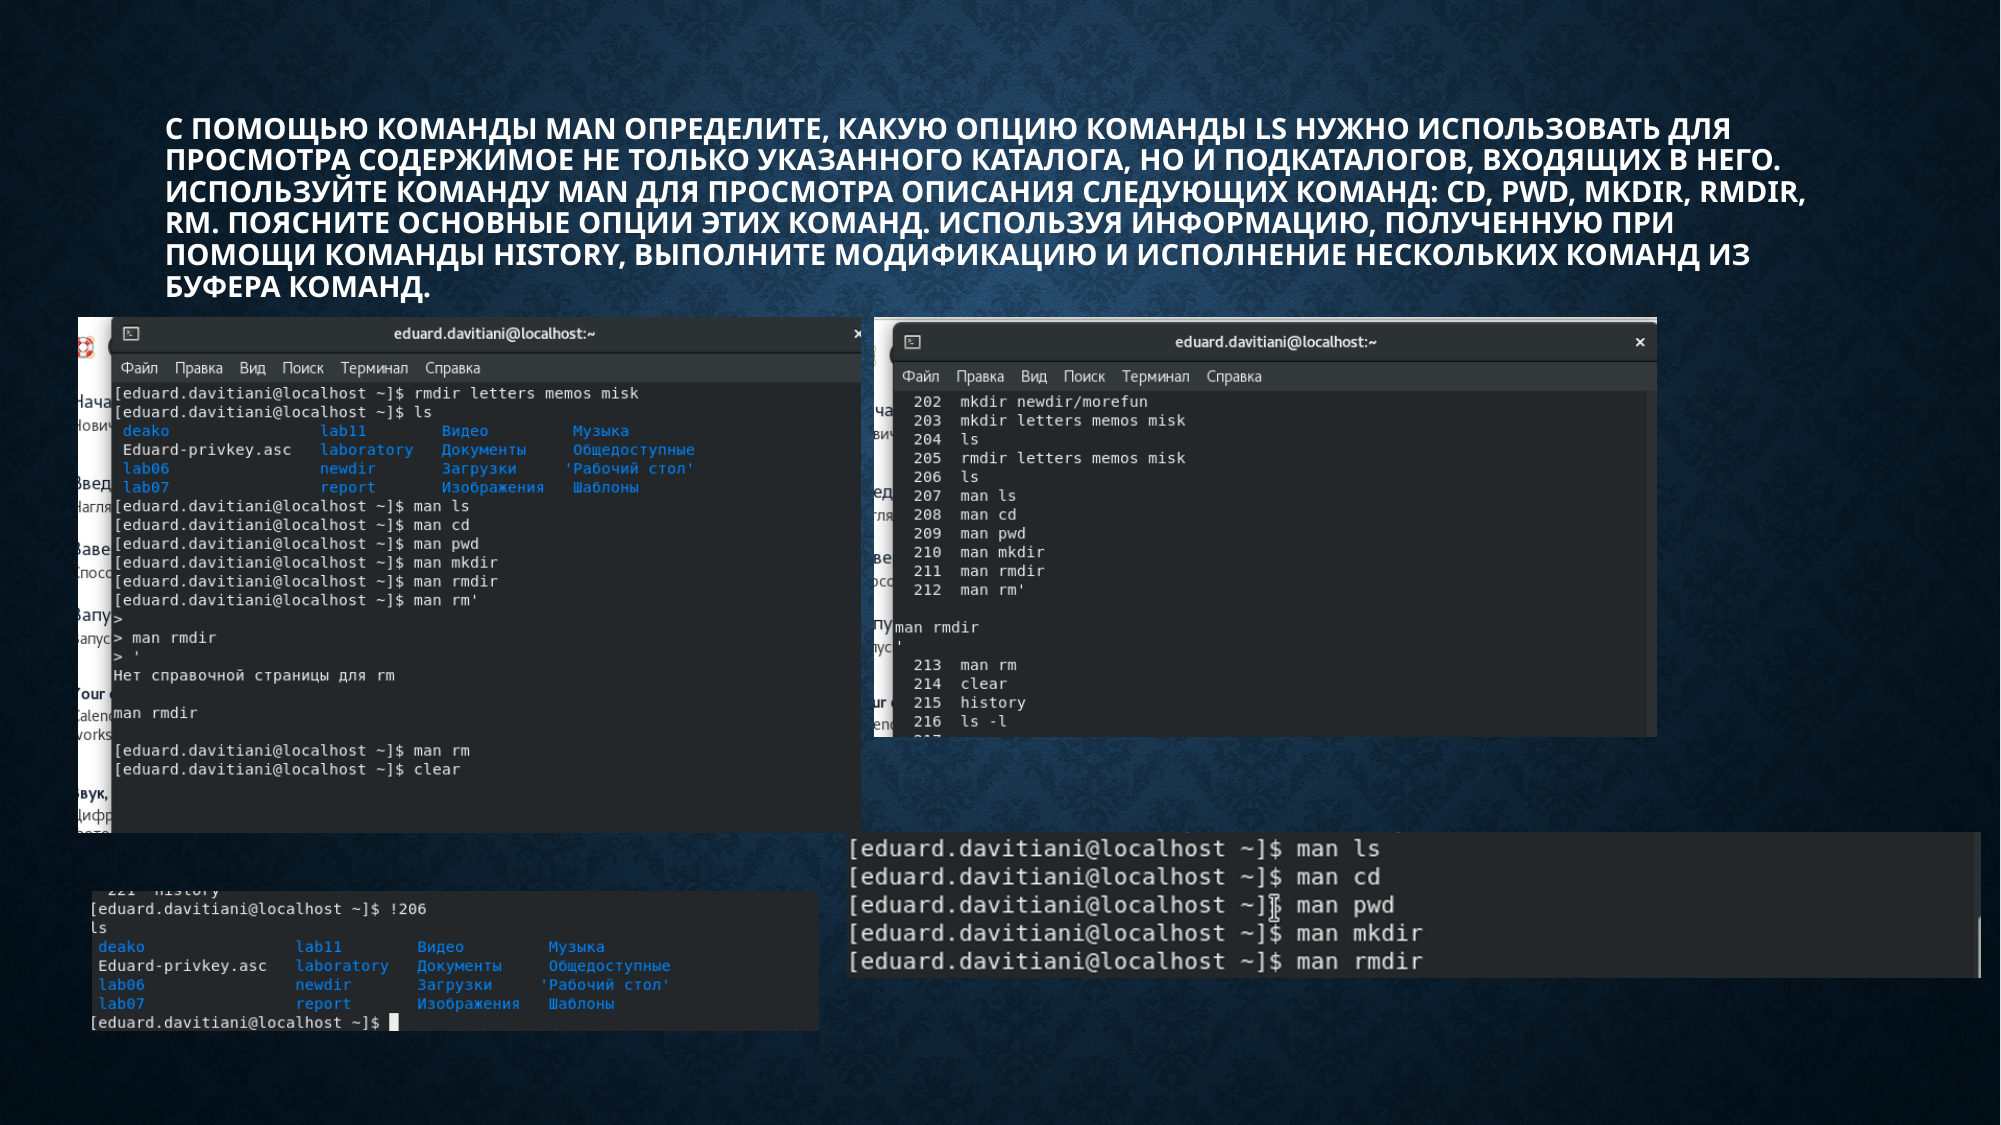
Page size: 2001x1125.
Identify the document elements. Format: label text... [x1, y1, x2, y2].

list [77, 317, 862, 833]
title С помощью команды man определите, какую опцию команды ls нужно использовать для просмотра содержимое не только указанного каталога, но и подкаталогов, входящих в него. Используйте команду man для просмотра описания следующих команд: cd, pwd, mkdir, rmdir, rm. Поясните основные опции этих команд. Используя информацию, полученную при помощи команды history, выполните модификацию и исполнение нескольких команд из буфера команд. [149, 99, 1849, 318]
picture [873, 317, 1658, 737]
picture [91, 891, 819, 1031]
picture [846, 831, 1982, 979]
